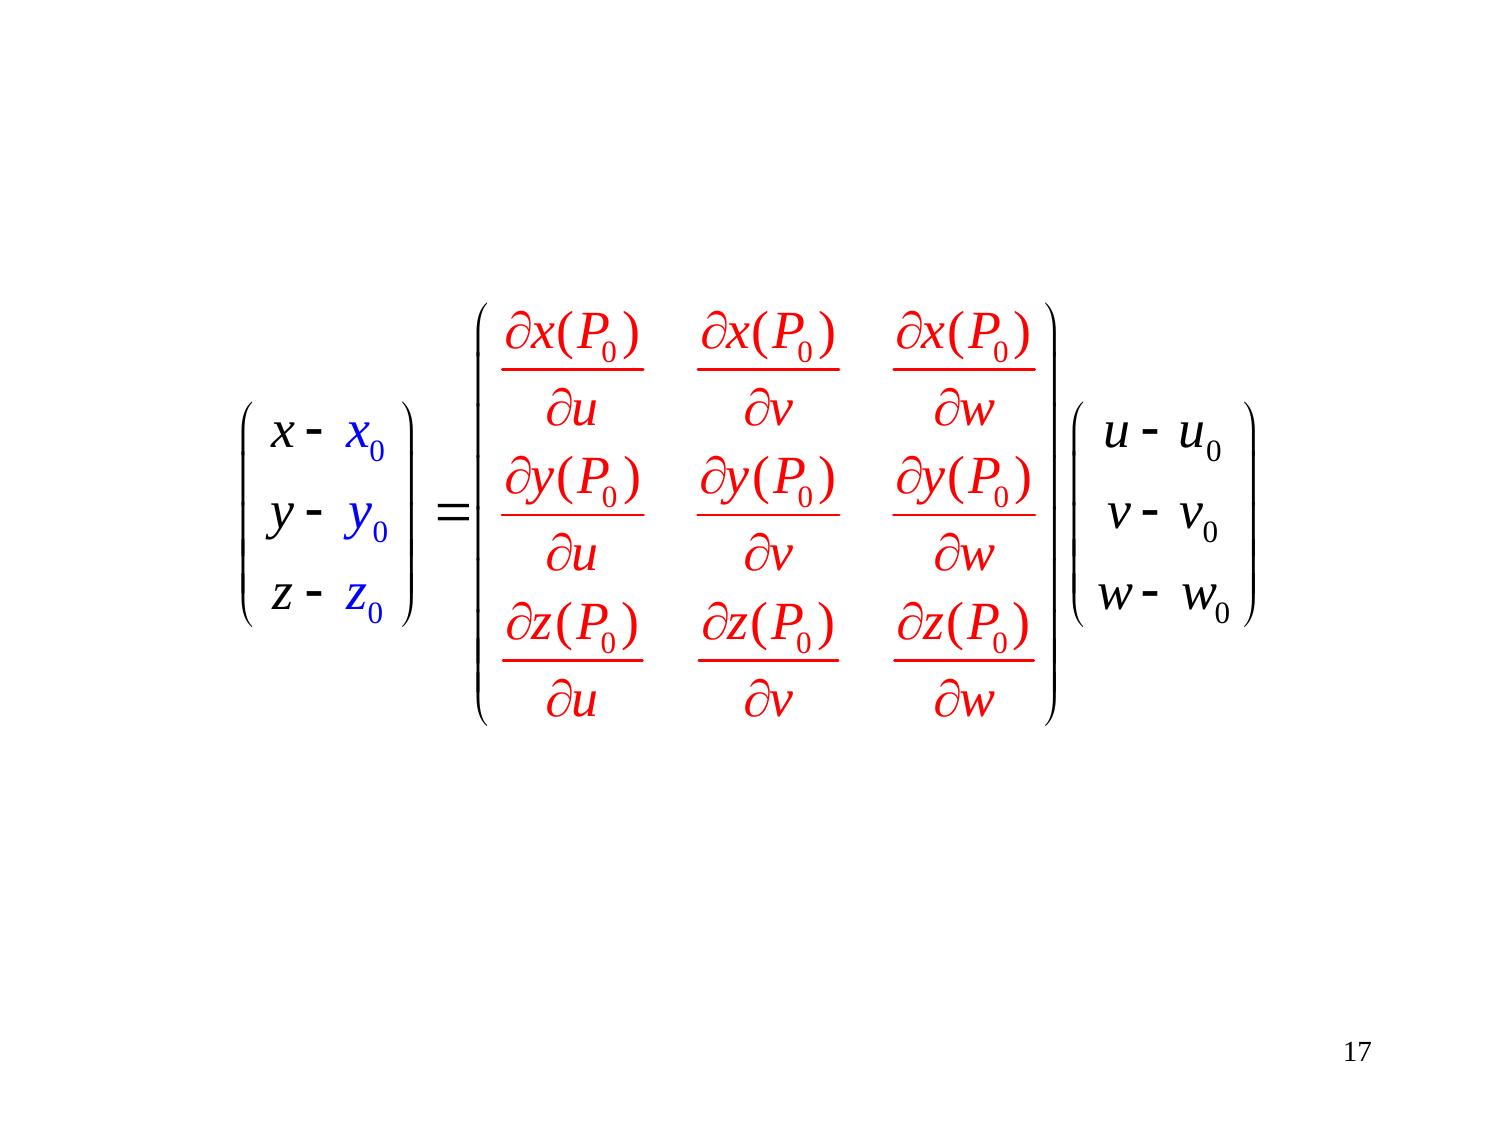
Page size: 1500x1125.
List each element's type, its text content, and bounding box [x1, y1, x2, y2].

slide_number 17 [1074, 1024, 1388, 1101]
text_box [230, 290, 1270, 740]
